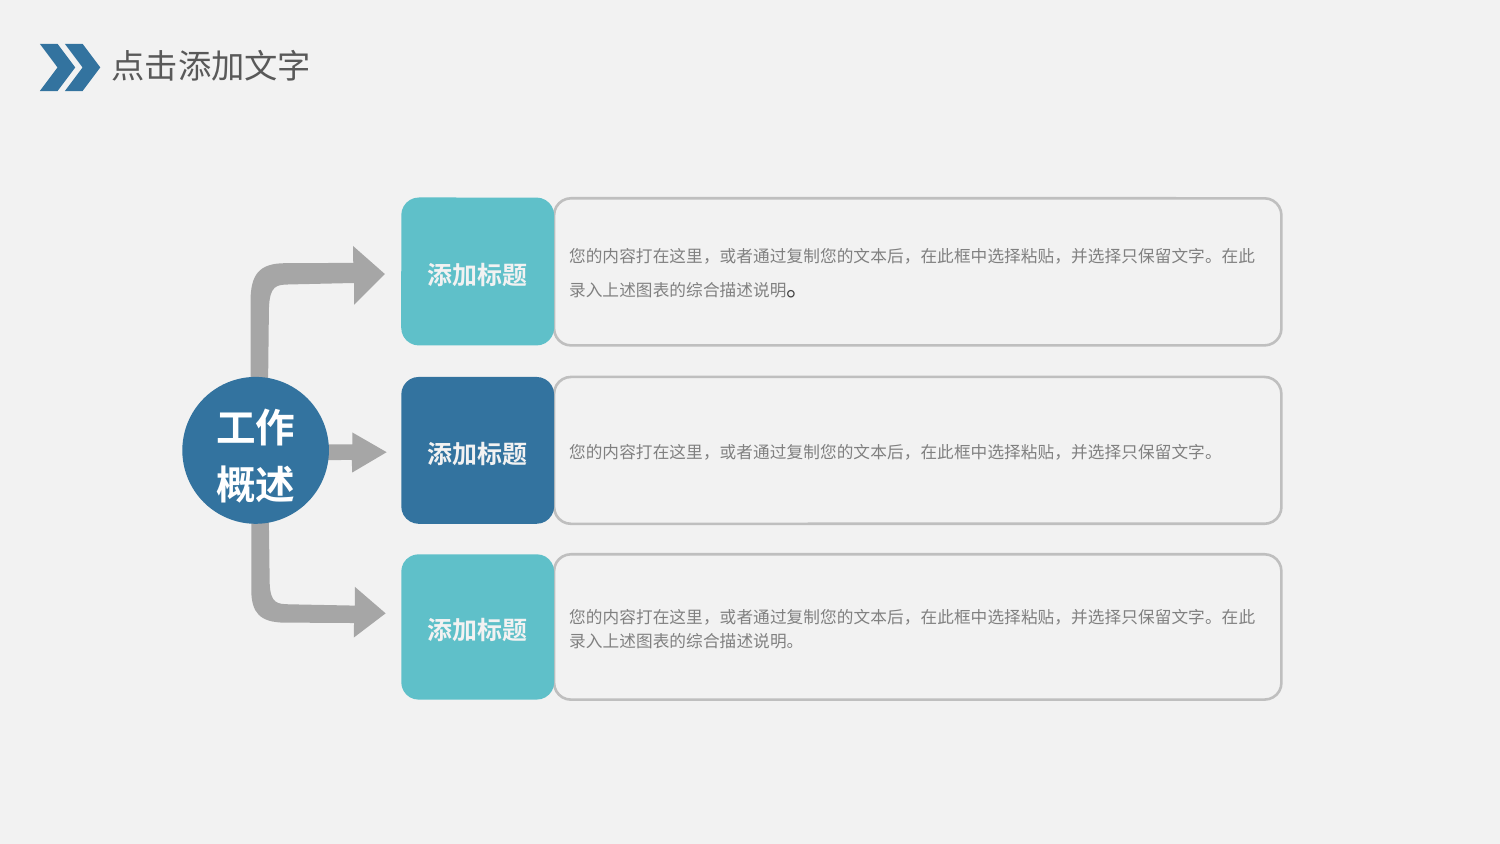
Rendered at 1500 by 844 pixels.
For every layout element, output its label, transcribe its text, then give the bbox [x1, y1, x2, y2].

text_box 添加标题 [401, 554, 555, 700]
text_box [250, 245, 385, 377]
text_box 您的内容打在这里，或者通过复制您的文本后，在此框中选择粘贴，并选择只保留文字。 [554, 376, 1282, 524]
text_box 添加标题 [401, 376, 555, 524]
text_box 工作 概述 [182, 376, 329, 524]
text_box 您的内容打在这里，或者通过复制您的文本后，在此框中选择粘贴，并选择只保留文字。在此录入上述图表的综合描述说明。 [554, 554, 1282, 700]
text_box 您的内容打在这里，或者通过复制您的文本后，在此框中选择粘贴，并选择只保留文字。在此录入上述图表的综合描述说明。 [554, 198, 1282, 346]
text_box [329, 432, 387, 473]
text_box [251, 523, 386, 638]
text_box 添加标题 [401, 197, 555, 346]
